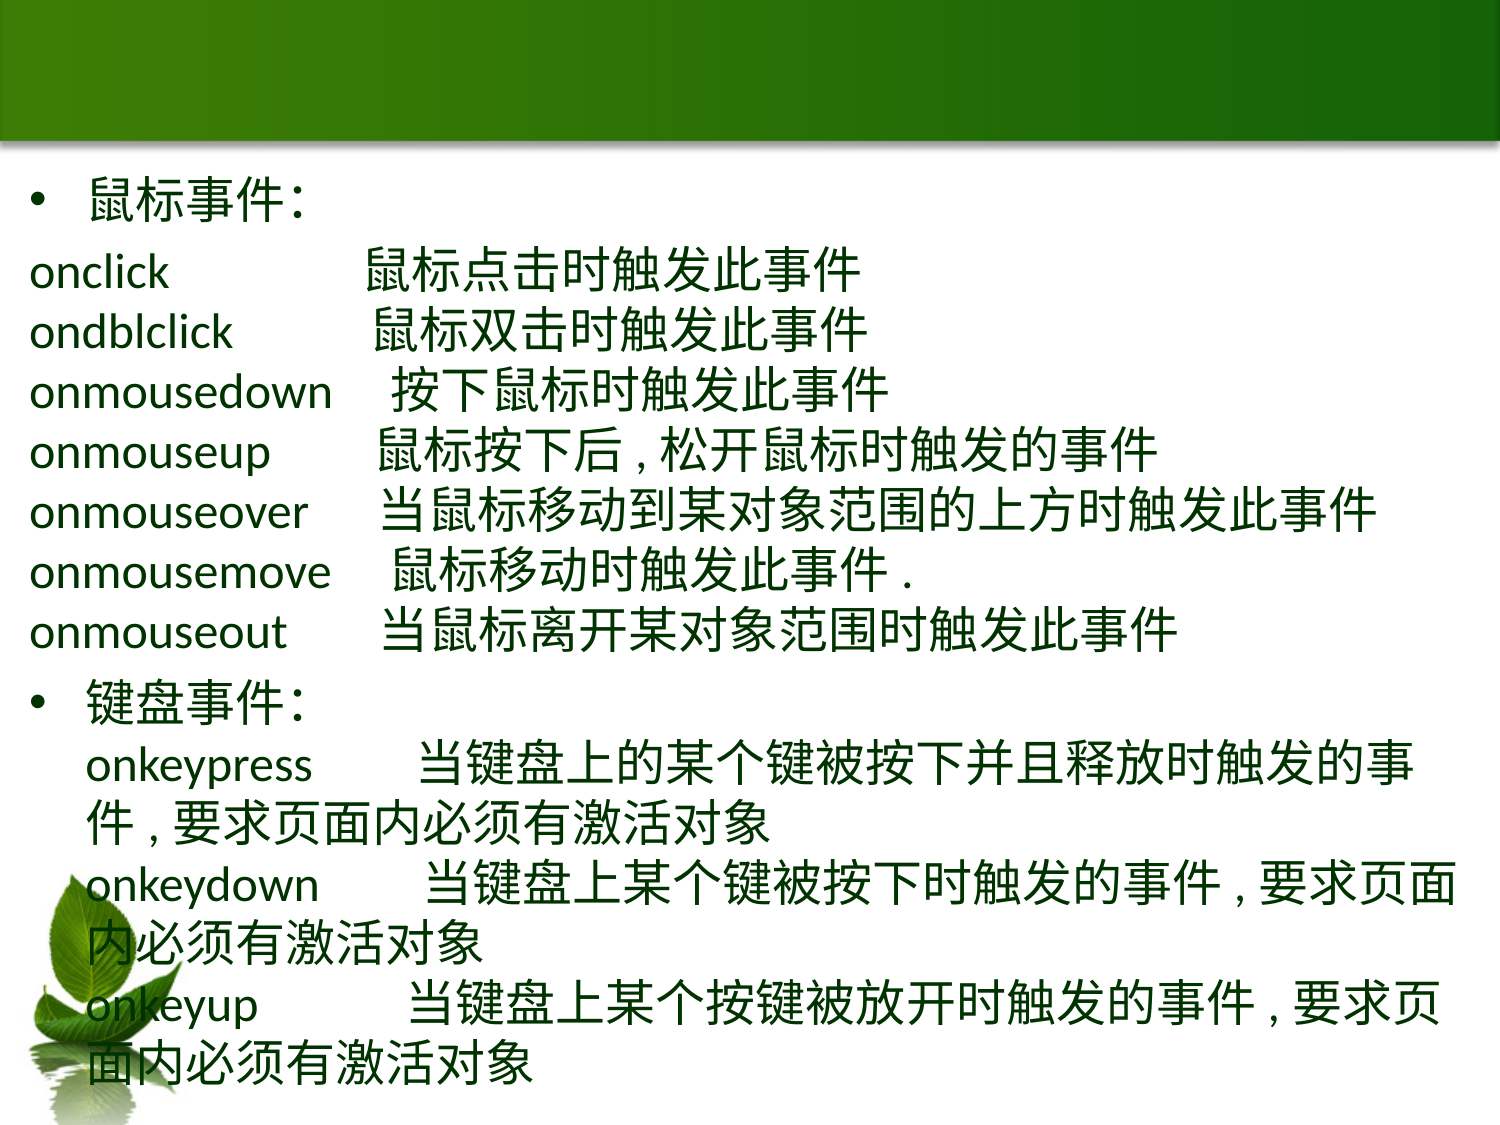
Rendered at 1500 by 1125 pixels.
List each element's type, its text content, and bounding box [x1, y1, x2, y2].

picture [0, 0, 1500, 1125]
list 鼠标事件： onclick 鼠标点击时触发此事件 ondblclick 鼠标双击时触发此事件 onmousedown 按下鼠标时触发此事件 onmouseup 鼠标按下后,松开鼠标时触发的事件 onmouseover 当鼠标移动到某对象范围的上方时触发此事件 onmousemove 鼠标移动时触发此事件. onmouseout 当鼠标离开某对象范围时触发此事件 键盘事件： onkeypress 当键盘上的某个键被按下并且释放时触发的事件,要求页面内必须有激活对象 onkeydown 当键盘上某个键被按下时触发的事件,要求页面内必须有激活对象 onkeyup 当键盘上某个按键被放开时触发的事件,要求页面内必须有激活对象 [14, 160, 1483, 1125]
